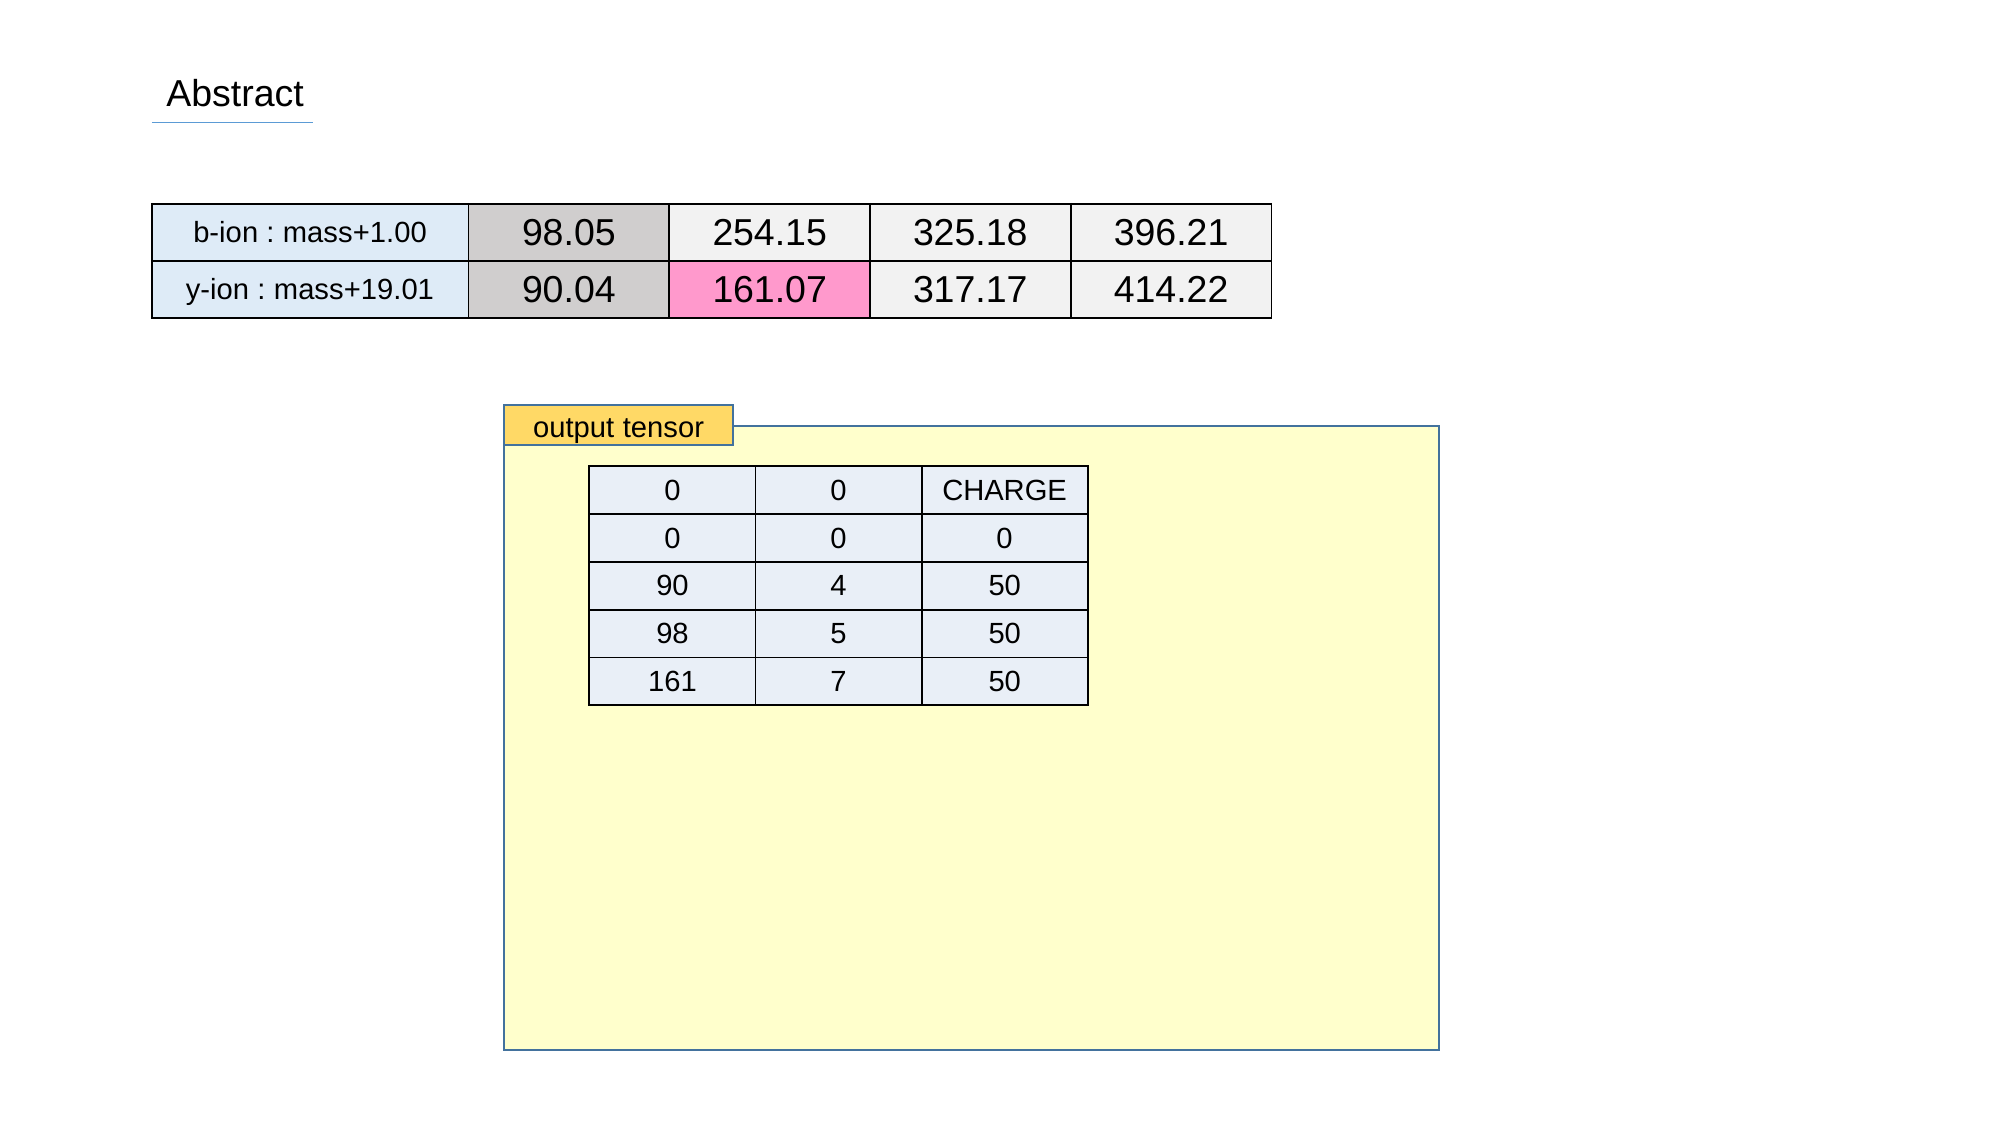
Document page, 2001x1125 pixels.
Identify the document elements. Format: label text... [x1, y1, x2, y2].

table_header 0 [756, 467, 921, 513]
table_header 0 [590, 467, 755, 513]
table_cell 50 [923, 563, 1087, 609]
table_cell 0 [756, 515, 921, 561]
table_cell 4 [756, 563, 921, 609]
table_cell 0 [590, 515, 755, 561]
table_cell 90 [590, 563, 755, 609]
table_cell 50 [923, 611, 1087, 657]
table_cell 98 [590, 611, 755, 657]
table_cell 161.07 [670, 262, 869, 317]
table_cell 7 [756, 658, 921, 704]
table_header b-ion : mass+1.00 [153, 205, 468, 260]
table_cell 5 [756, 611, 921, 657]
table_cell 0 [923, 515, 1087, 561]
table_header 325.18 [871, 205, 1070, 260]
table_header 98.05 [469, 205, 668, 260]
text_box output tensor [503, 404, 734, 446]
text_box [503, 425, 1440, 1051]
table_cell 414.22 [1072, 262, 1271, 317]
table_header CHARGE [923, 467, 1087, 513]
table_cell 50 [923, 658, 1087, 704]
table_cell 317.17 [871, 262, 1070, 317]
table_header 254.15 [670, 205, 869, 260]
table_cell y-ion : mass+19.01 [153, 262, 468, 317]
table_cell 161 [590, 658, 755, 704]
table_cell 90.04 [469, 262, 668, 317]
text_box Abstract [151, 61, 1006, 122]
table_header 396.21 [1072, 205, 1271, 260]
